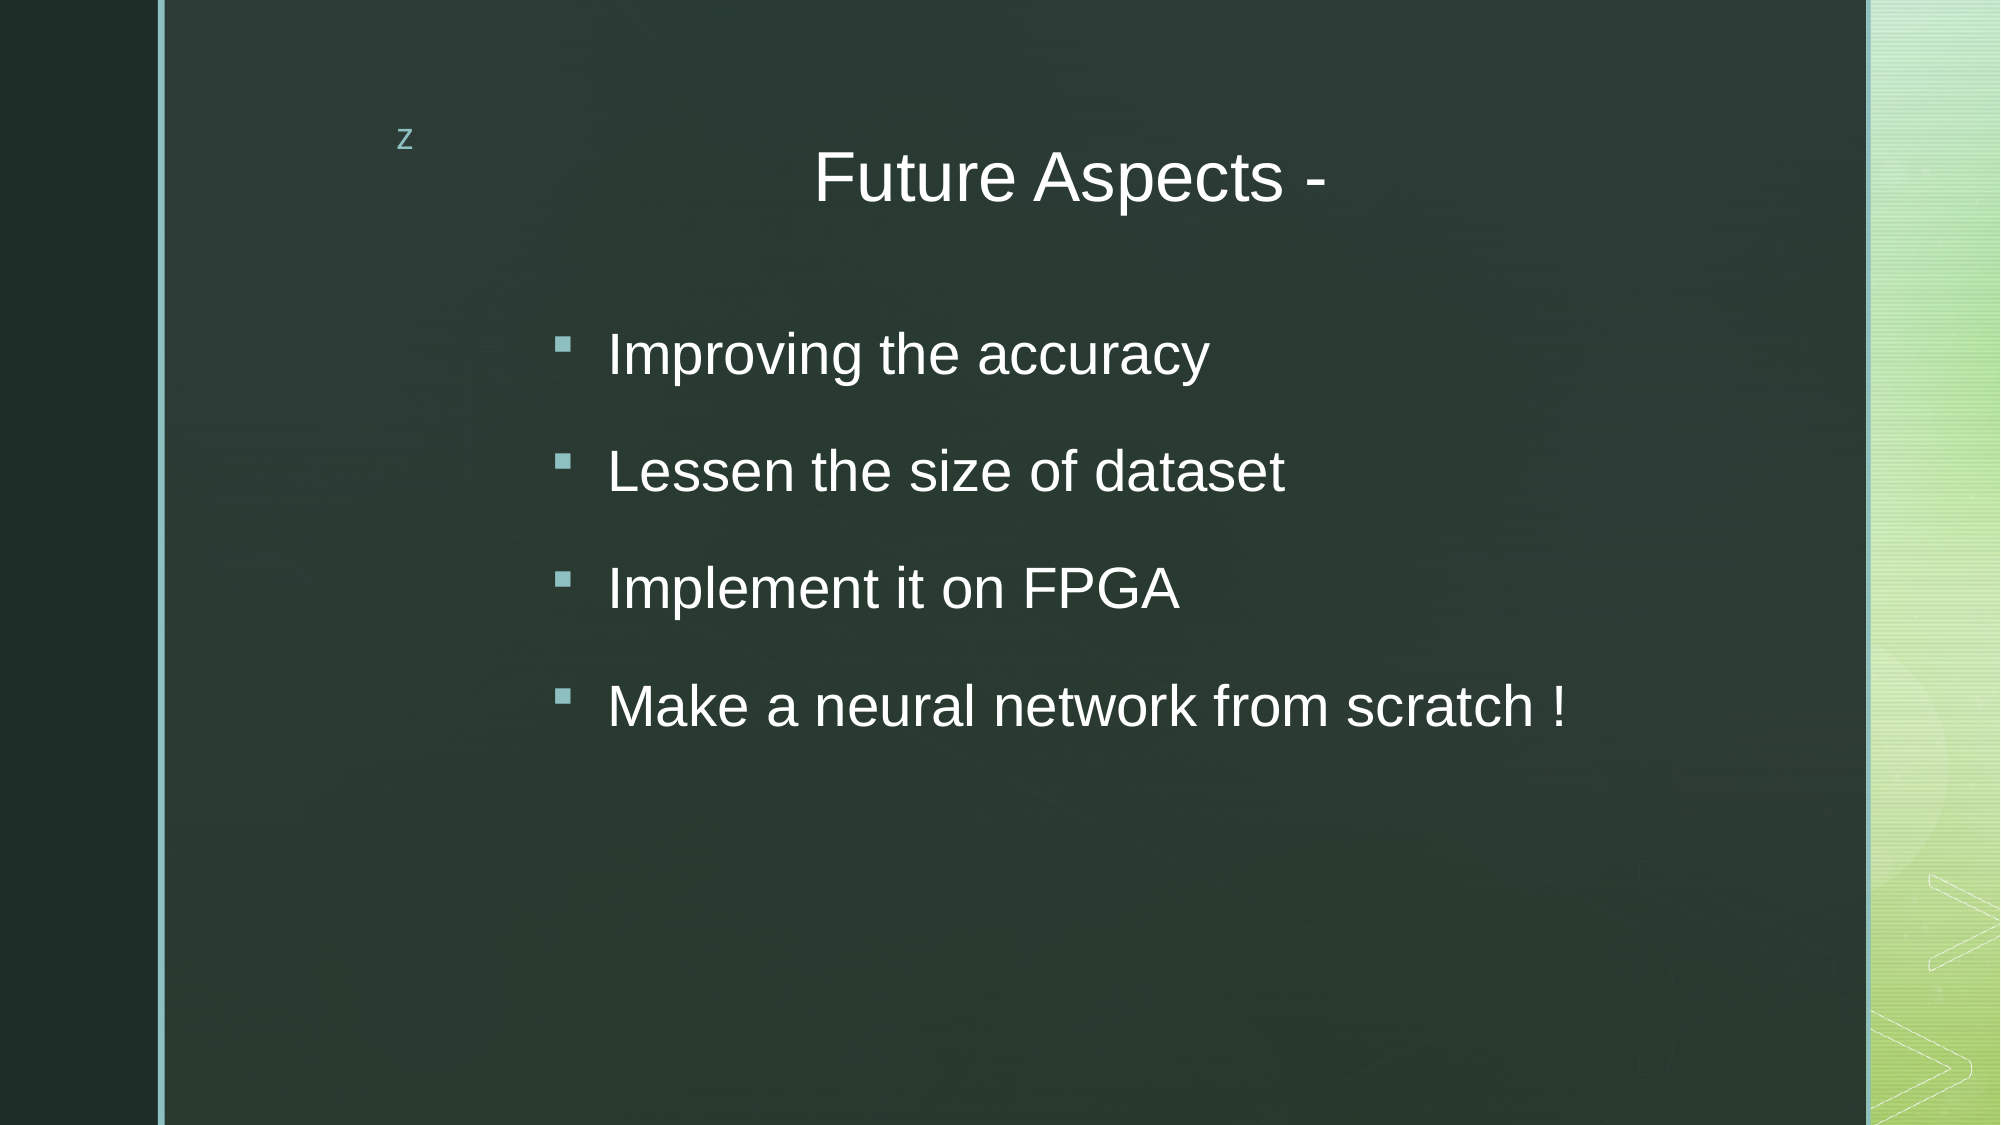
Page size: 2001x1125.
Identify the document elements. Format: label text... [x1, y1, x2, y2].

picture [1871, 0, 2001, 1125]
list Improving the accuracy Lessen the size of dataset Implement it on FPGA Make a neural network from scratch ! [535, 294, 2000, 993]
title Future Aspects - [428, 132, 1734, 310]
